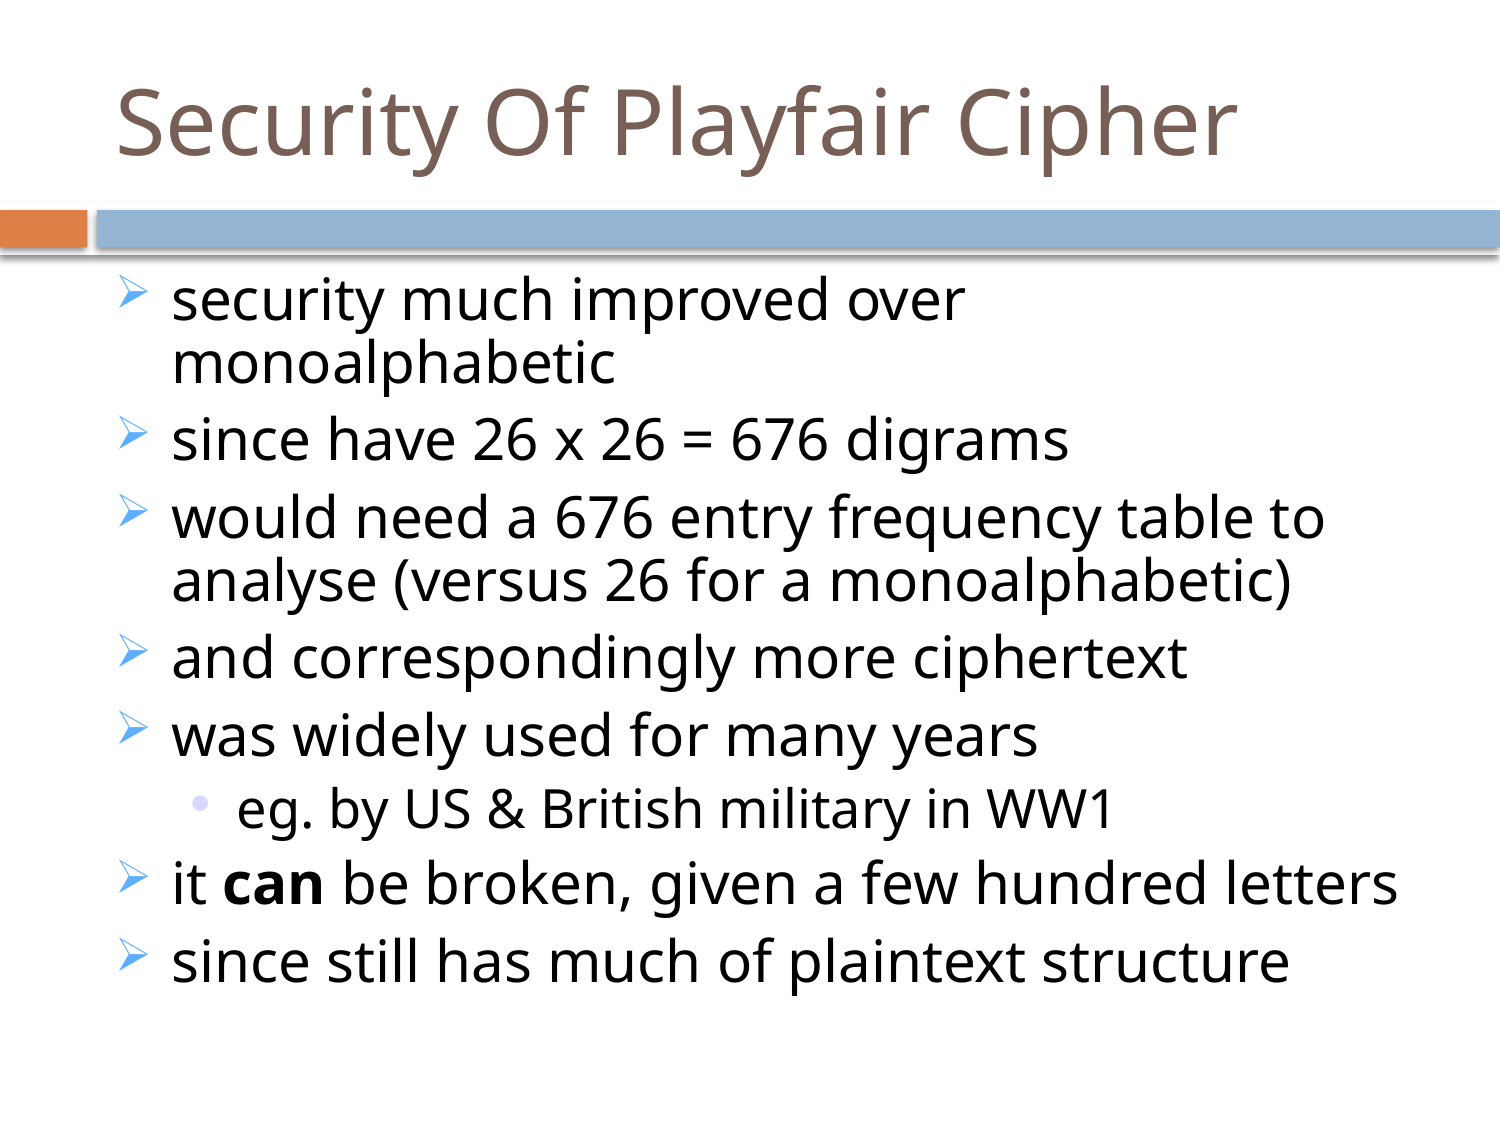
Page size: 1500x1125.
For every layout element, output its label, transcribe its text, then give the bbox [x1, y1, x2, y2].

list security much improved over monoalphabetic since have 26 x 26 = 676 digrams would need a 676 entry frequency table to analyse (versus 26 for a monoalphabetic) and correspondingly more ciphertext was widely used for many years eg. by US & British military in WW1 it can be broken, given a few hundred letters since still has much of plaintext structure [100, 262, 1438, 1000]
title Security Of Playfair Cipher [100, 37, 1438, 200]
